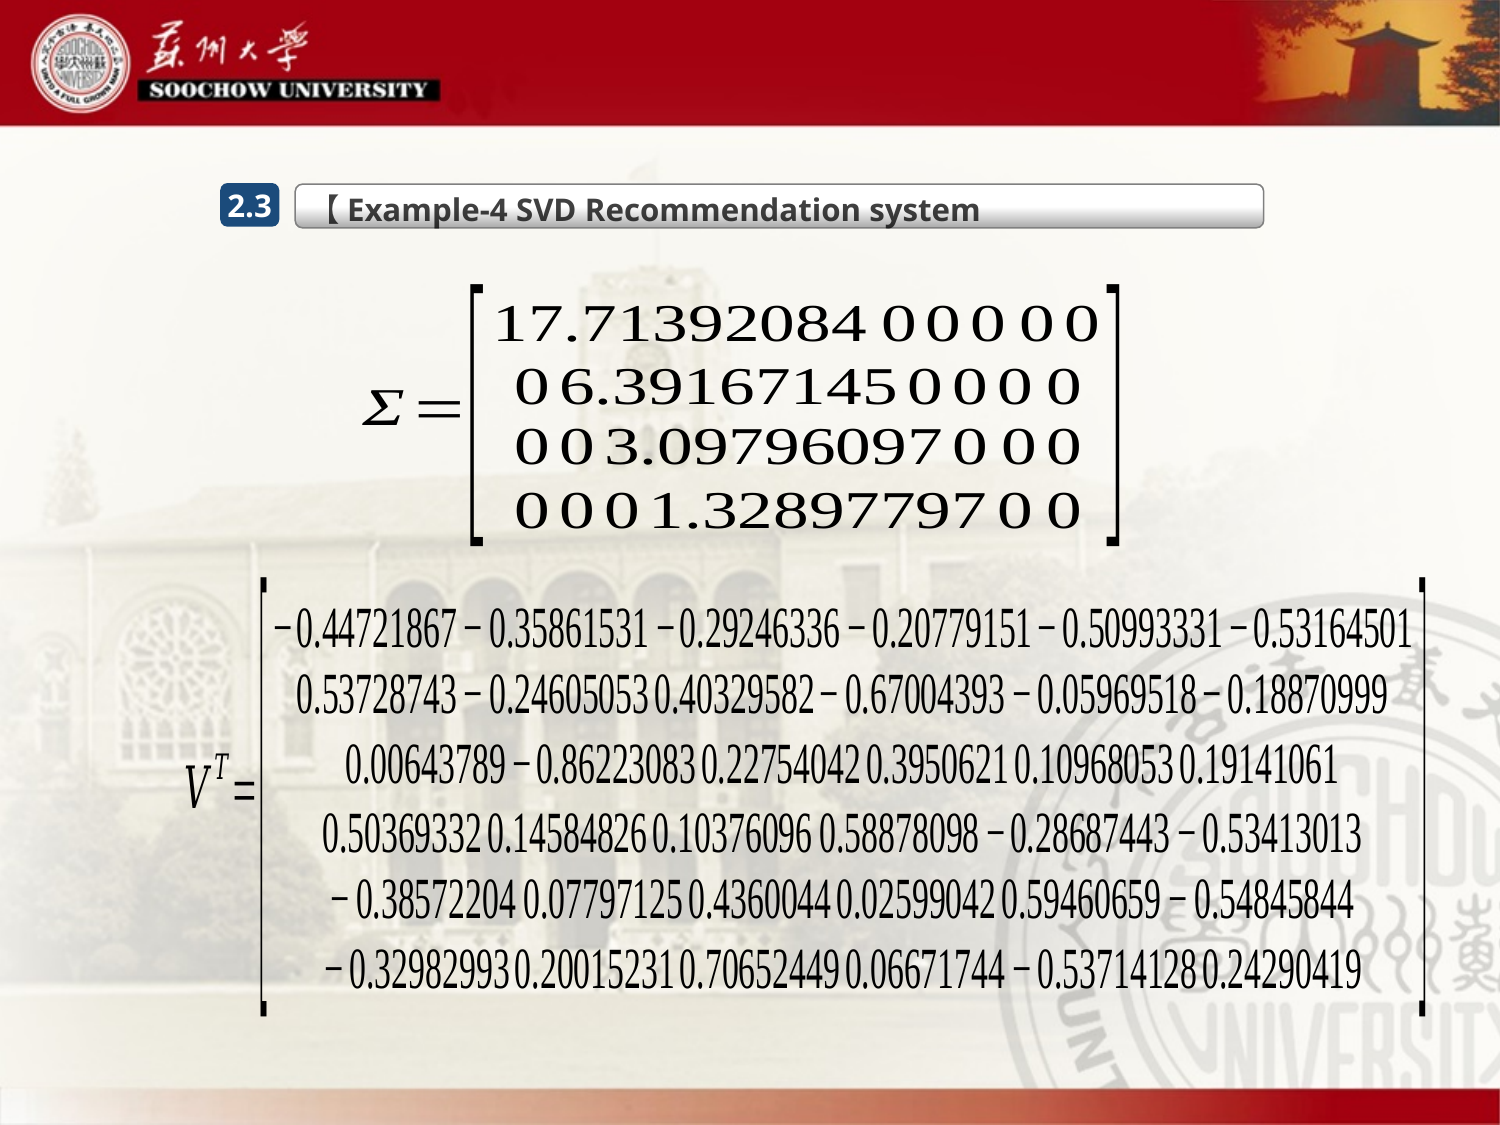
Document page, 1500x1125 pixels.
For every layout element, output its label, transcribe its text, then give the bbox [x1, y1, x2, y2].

text_box 【Example-4 SVD Recommendation system [279, 183, 1291, 311]
text_box 2.3 [220, 183, 280, 227]
picture [0, 0, 1500, 1125]
